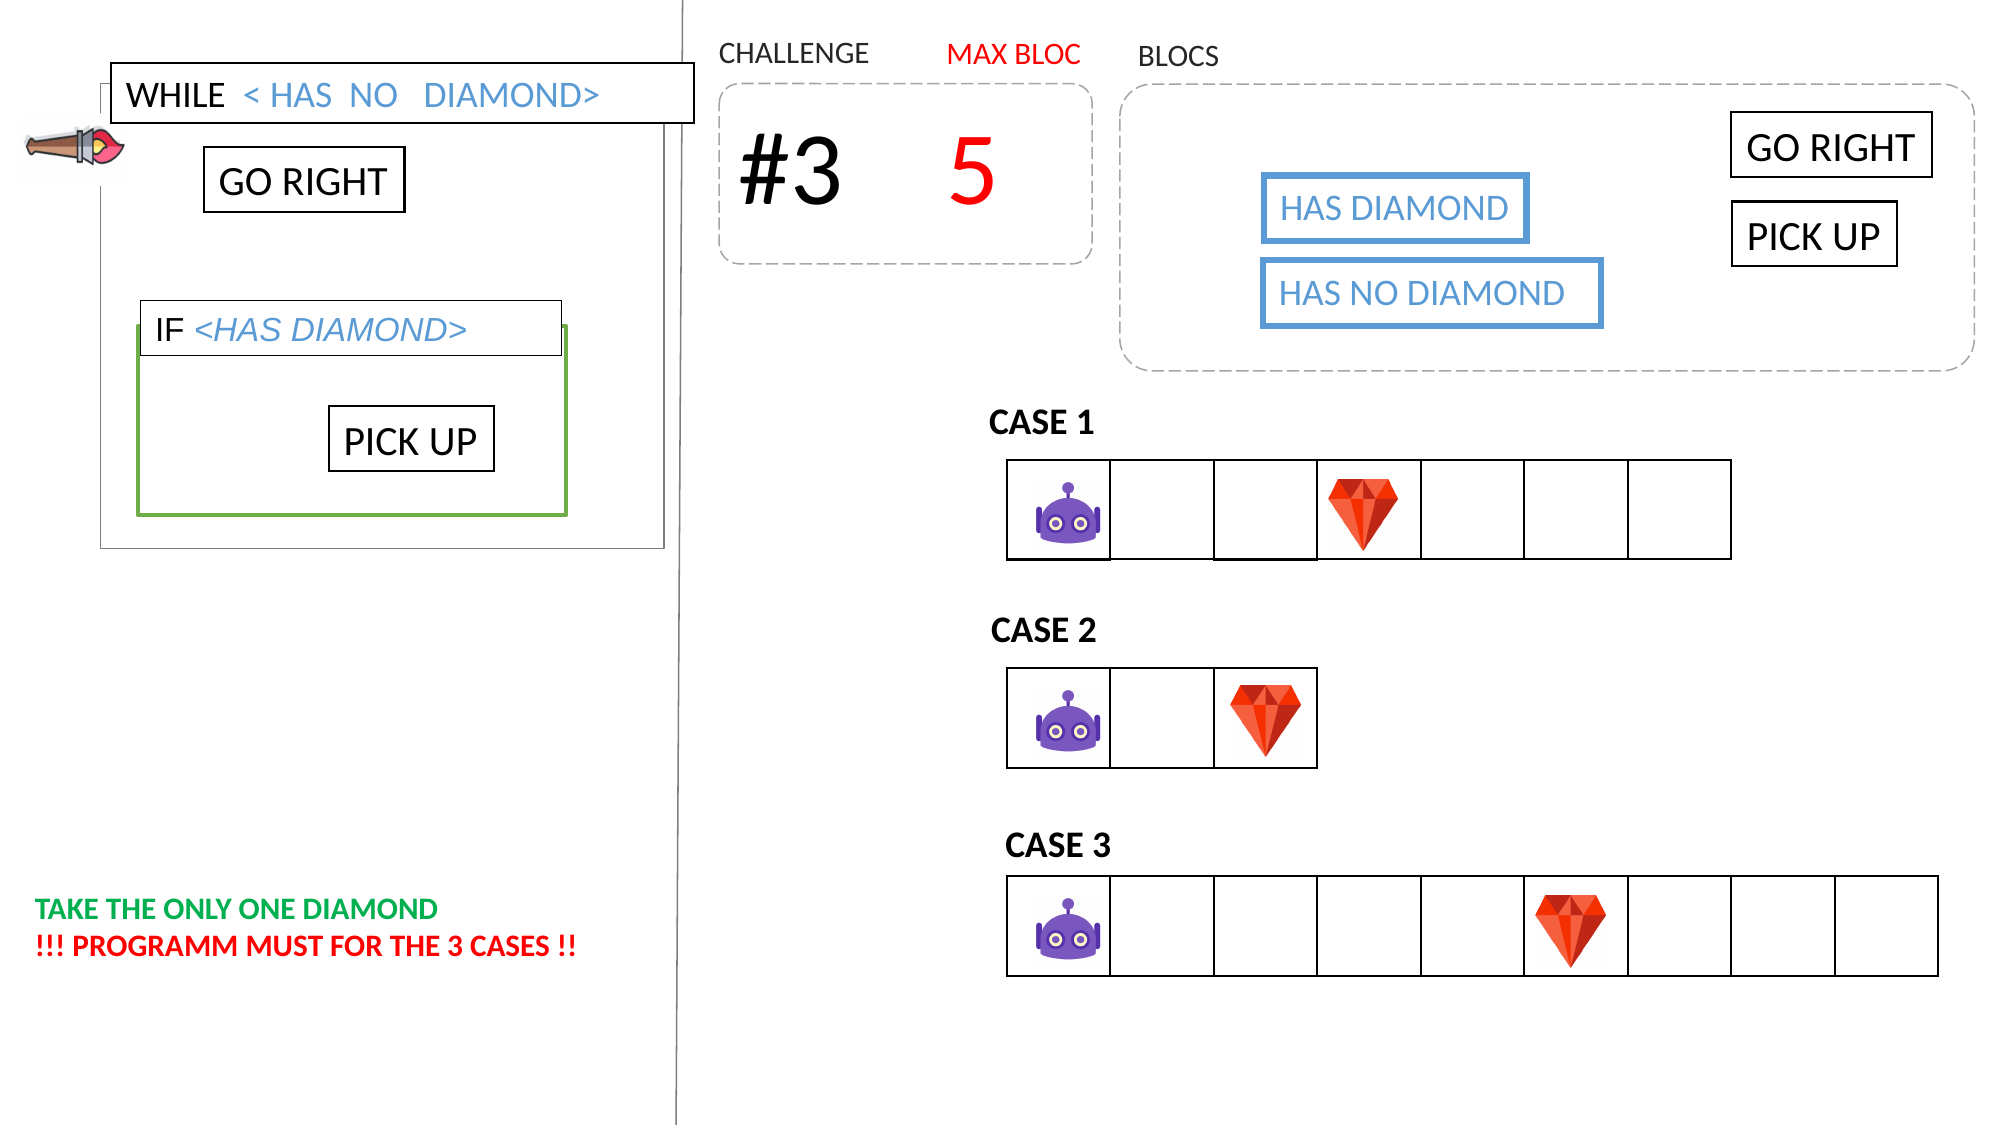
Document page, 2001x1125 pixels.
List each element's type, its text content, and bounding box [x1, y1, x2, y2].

text_box [136, 324, 568, 517]
text_box [1731, 876, 1834, 976]
text_box CASE 2 [975, 597, 1112, 703]
text_box [1213, 667, 1318, 768]
text_box [1006, 495, 1110, 560]
picture [21, 96, 127, 204]
text_box [1834, 876, 1939, 976]
text_box [1627, 459, 1732, 560]
text_box [100, 83, 110, 96]
text_box BLOCS [1122, 27, 1235, 81]
text_box GO RIGHT [203, 146, 405, 212]
text_box [1110, 667, 1213, 768]
picture [1033, 895, 1103, 966]
text_box [1317, 459, 1420, 560]
text_box [100, 123, 664, 549]
text_box MAX BLOC [931, 25, 1098, 79]
text_box [1110, 876, 1213, 976]
text_box [1213, 459, 1317, 560]
picture [1327, 479, 1400, 552]
text_box TAKE THE ONLY ONE DIAMOND !!! PROGRAMM MUST FOR THE 3 CASES !! [19, 880, 666, 971]
text_box [1524, 459, 1627, 560]
text_box [1627, 876, 1731, 976]
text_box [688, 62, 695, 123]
text_box #3 [723, 92, 860, 233]
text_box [675, 0, 683, 1125]
text_box [1263, 175, 1527, 242]
text_box HAS DIAMOND [1264, 175, 1527, 236]
text_box [1524, 876, 1627, 976]
text_box 5 [931, 92, 1069, 233]
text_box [1262, 260, 1602, 327]
text_box [1420, 459, 1524, 560]
picture [1033, 687, 1103, 757]
picture [1033, 479, 1103, 549]
text_box [1006, 918, 1110, 976]
text_box IF <HAS DIAMOND> [140, 300, 562, 356]
text_box [1006, 703, 1110, 768]
text_box WHILE < HAS NO DIAMOND> [110, 62, 670, 123]
text_box PICK UP [328, 405, 494, 471]
text_box PICK UP [1731, 201, 1898, 267]
picture [1229, 684, 1302, 757]
picture [1534, 895, 1607, 968]
text_box [719, 83, 1093, 264]
text_box [1420, 876, 1524, 976]
text_box [1119, 84, 1975, 371]
text_box CASE 3 [990, 812, 1127, 918]
text_box [1213, 876, 1317, 976]
text_box [1110, 459, 1213, 560]
text_box CHALLENGE [703, 25, 887, 78]
text_box CASE 1 [974, 389, 1111, 495]
text_box GO RIGHT [1731, 112, 1933, 177]
text_box [1317, 876, 1420, 976]
